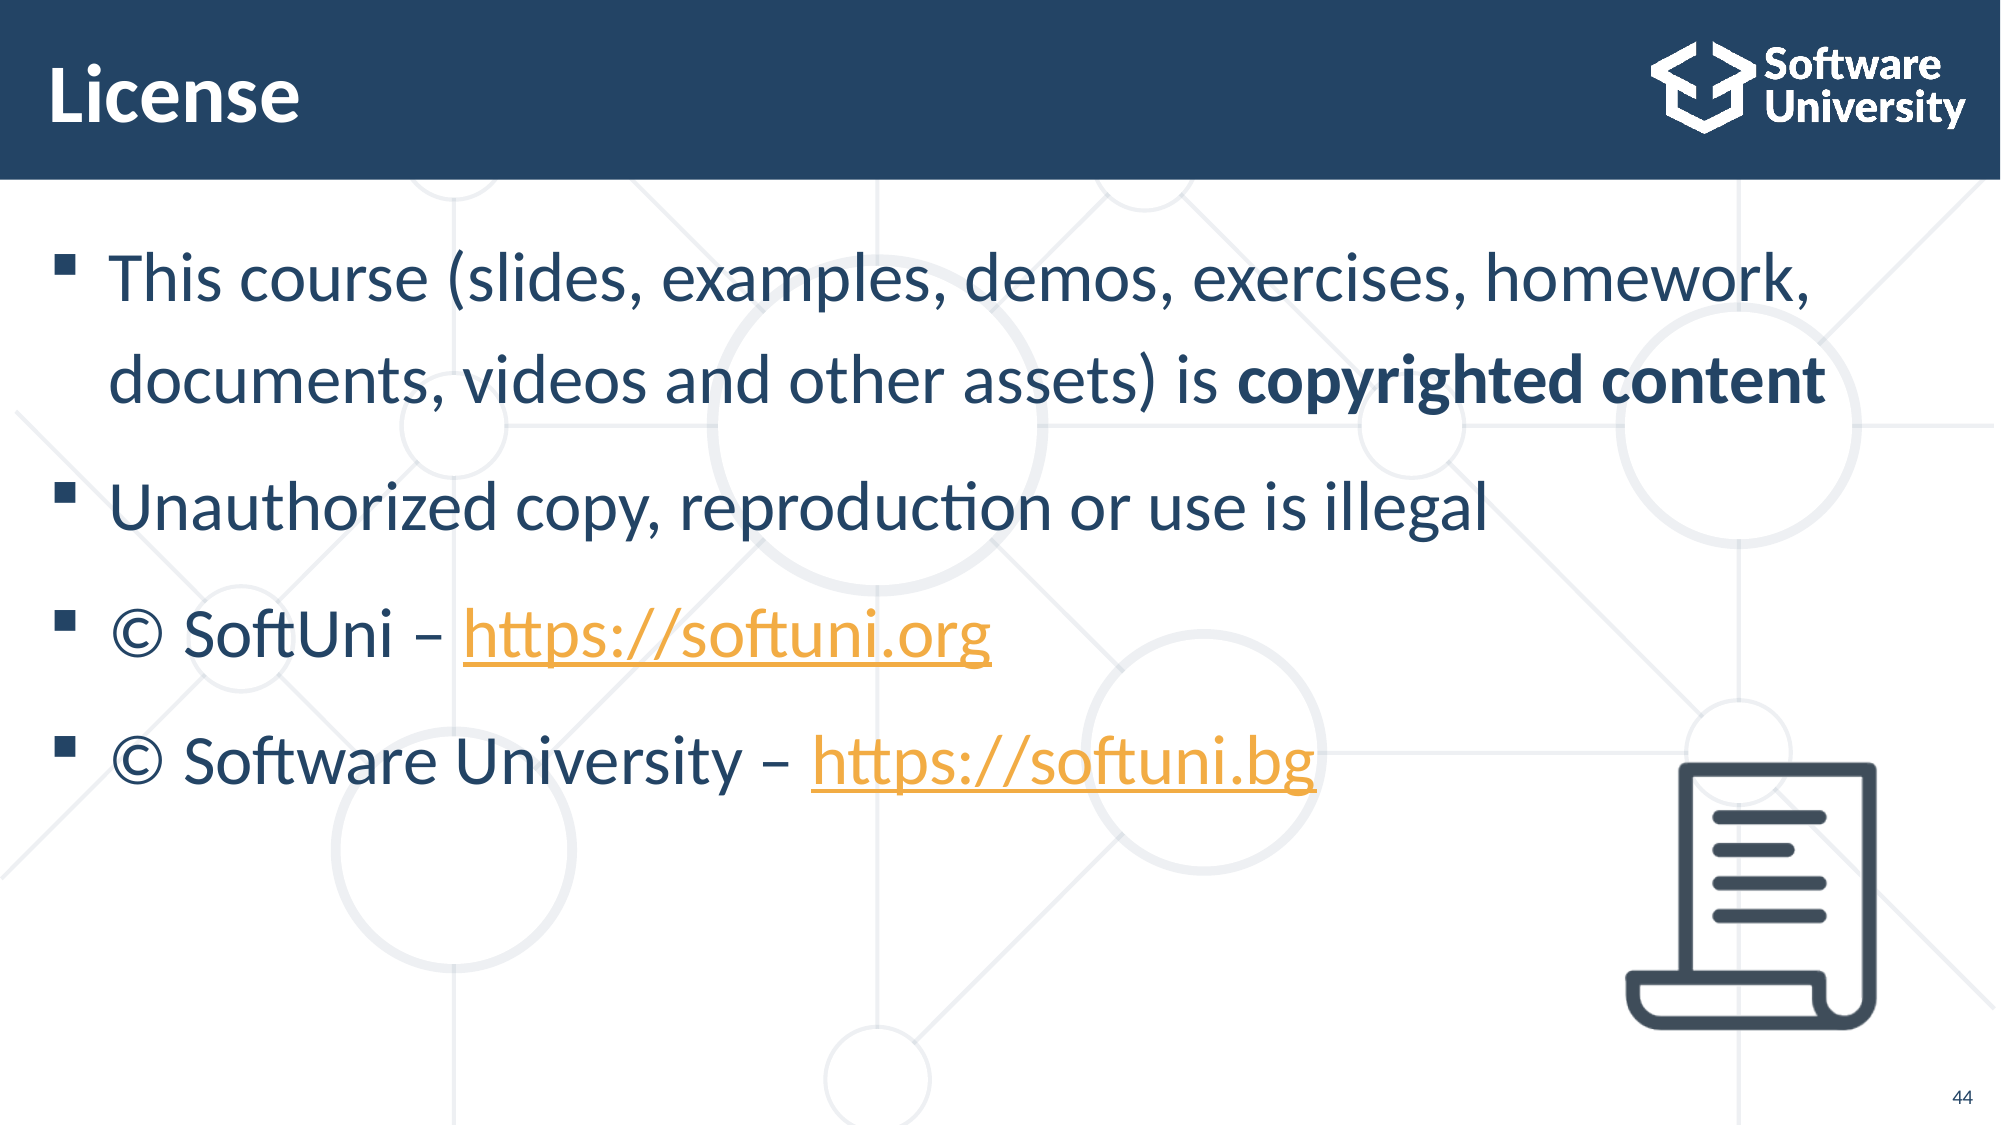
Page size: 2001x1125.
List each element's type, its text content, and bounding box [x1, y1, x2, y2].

title License [31, 16, 1625, 162]
picture [1651, 41, 1966, 134]
slide_number 44 [1927, 1067, 1989, 1117]
picture [1598, 728, 1916, 1065]
list This course (slides, examples, demos, exercises, homework, documents, videos and other assets) is copyrighted content Unauthorized copy, reproduction or use is illegal © SoftUni – https://softuni.org © Software University – https://softuni.bg [31, 208, 1970, 1104]
